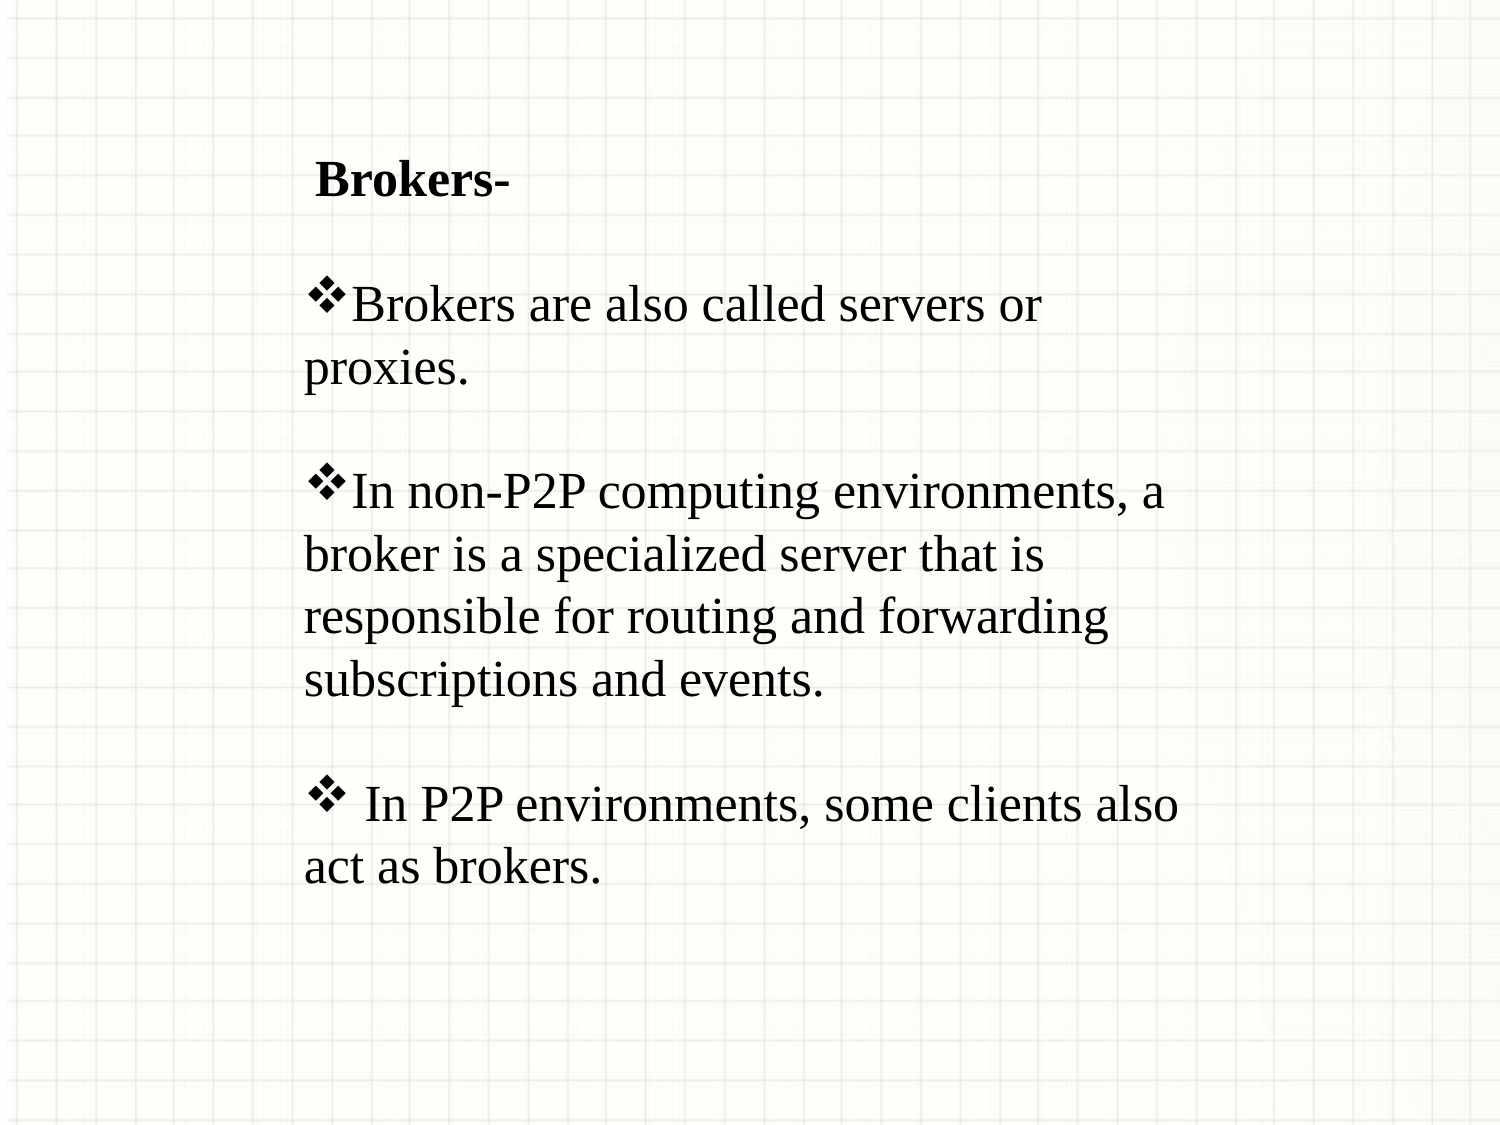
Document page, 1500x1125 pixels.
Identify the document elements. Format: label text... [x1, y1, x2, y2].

text_box Brokers- Brokers are also called servers or proxies. In non-P2P computing environments, a broker is a specialized server that is responsible for routing and forwarding subscriptions and events. In P2P environments, some clients also act as brokers. [289, 137, 1235, 902]
picture [7, 0, 1500, 1125]
